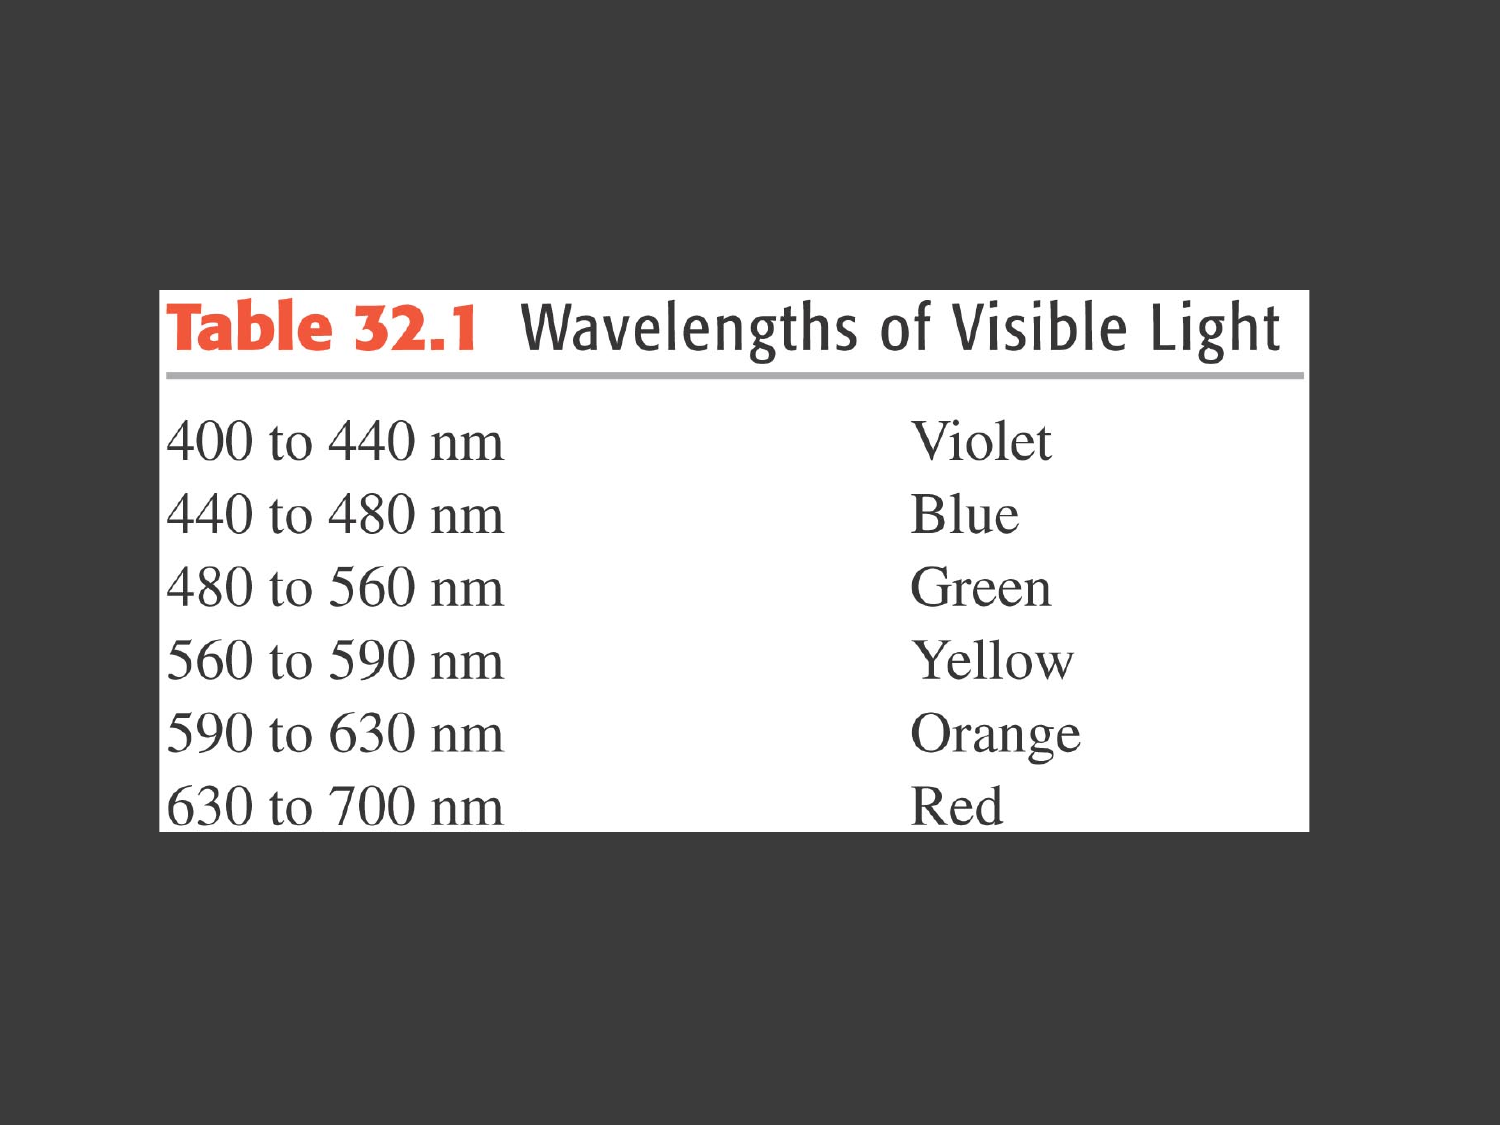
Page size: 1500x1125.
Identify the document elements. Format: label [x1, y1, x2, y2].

picture [159, 290, 1310, 832]
